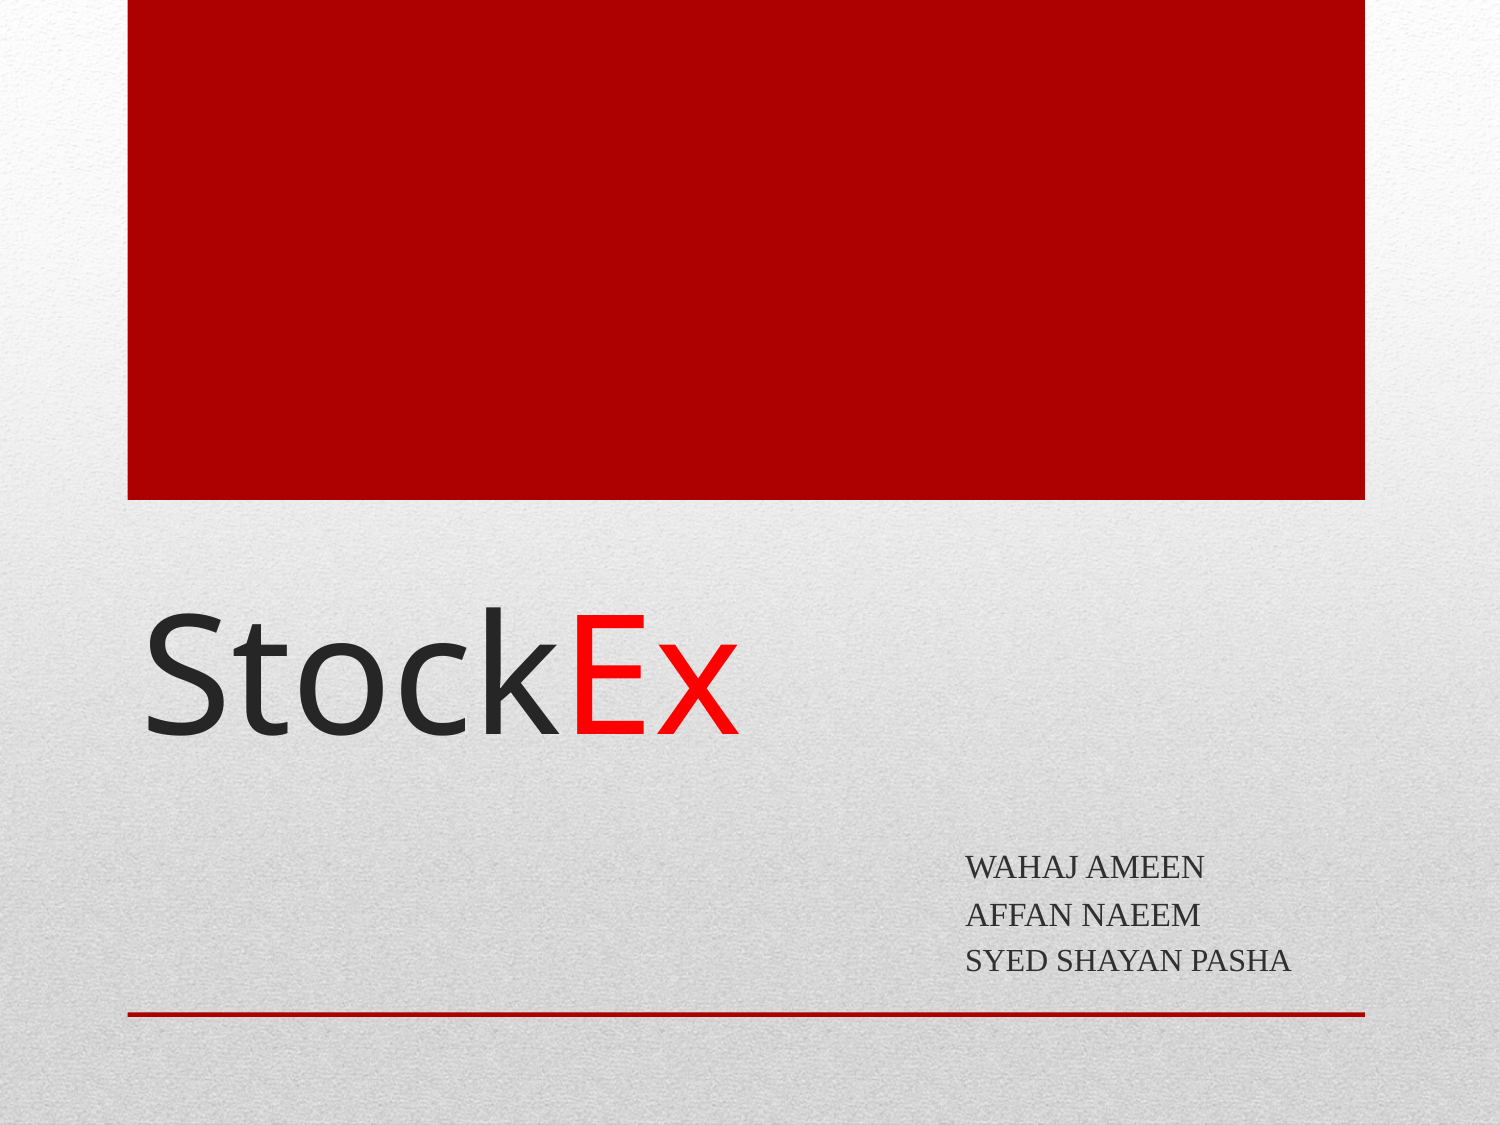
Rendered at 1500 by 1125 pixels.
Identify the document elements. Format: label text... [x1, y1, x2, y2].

title StockEx [125, 525, 1363, 775]
subtitle WAHAJ AMEEN AFFAN NAEEM SYED SHAYAN PASHA [950, 837, 1363, 988]
